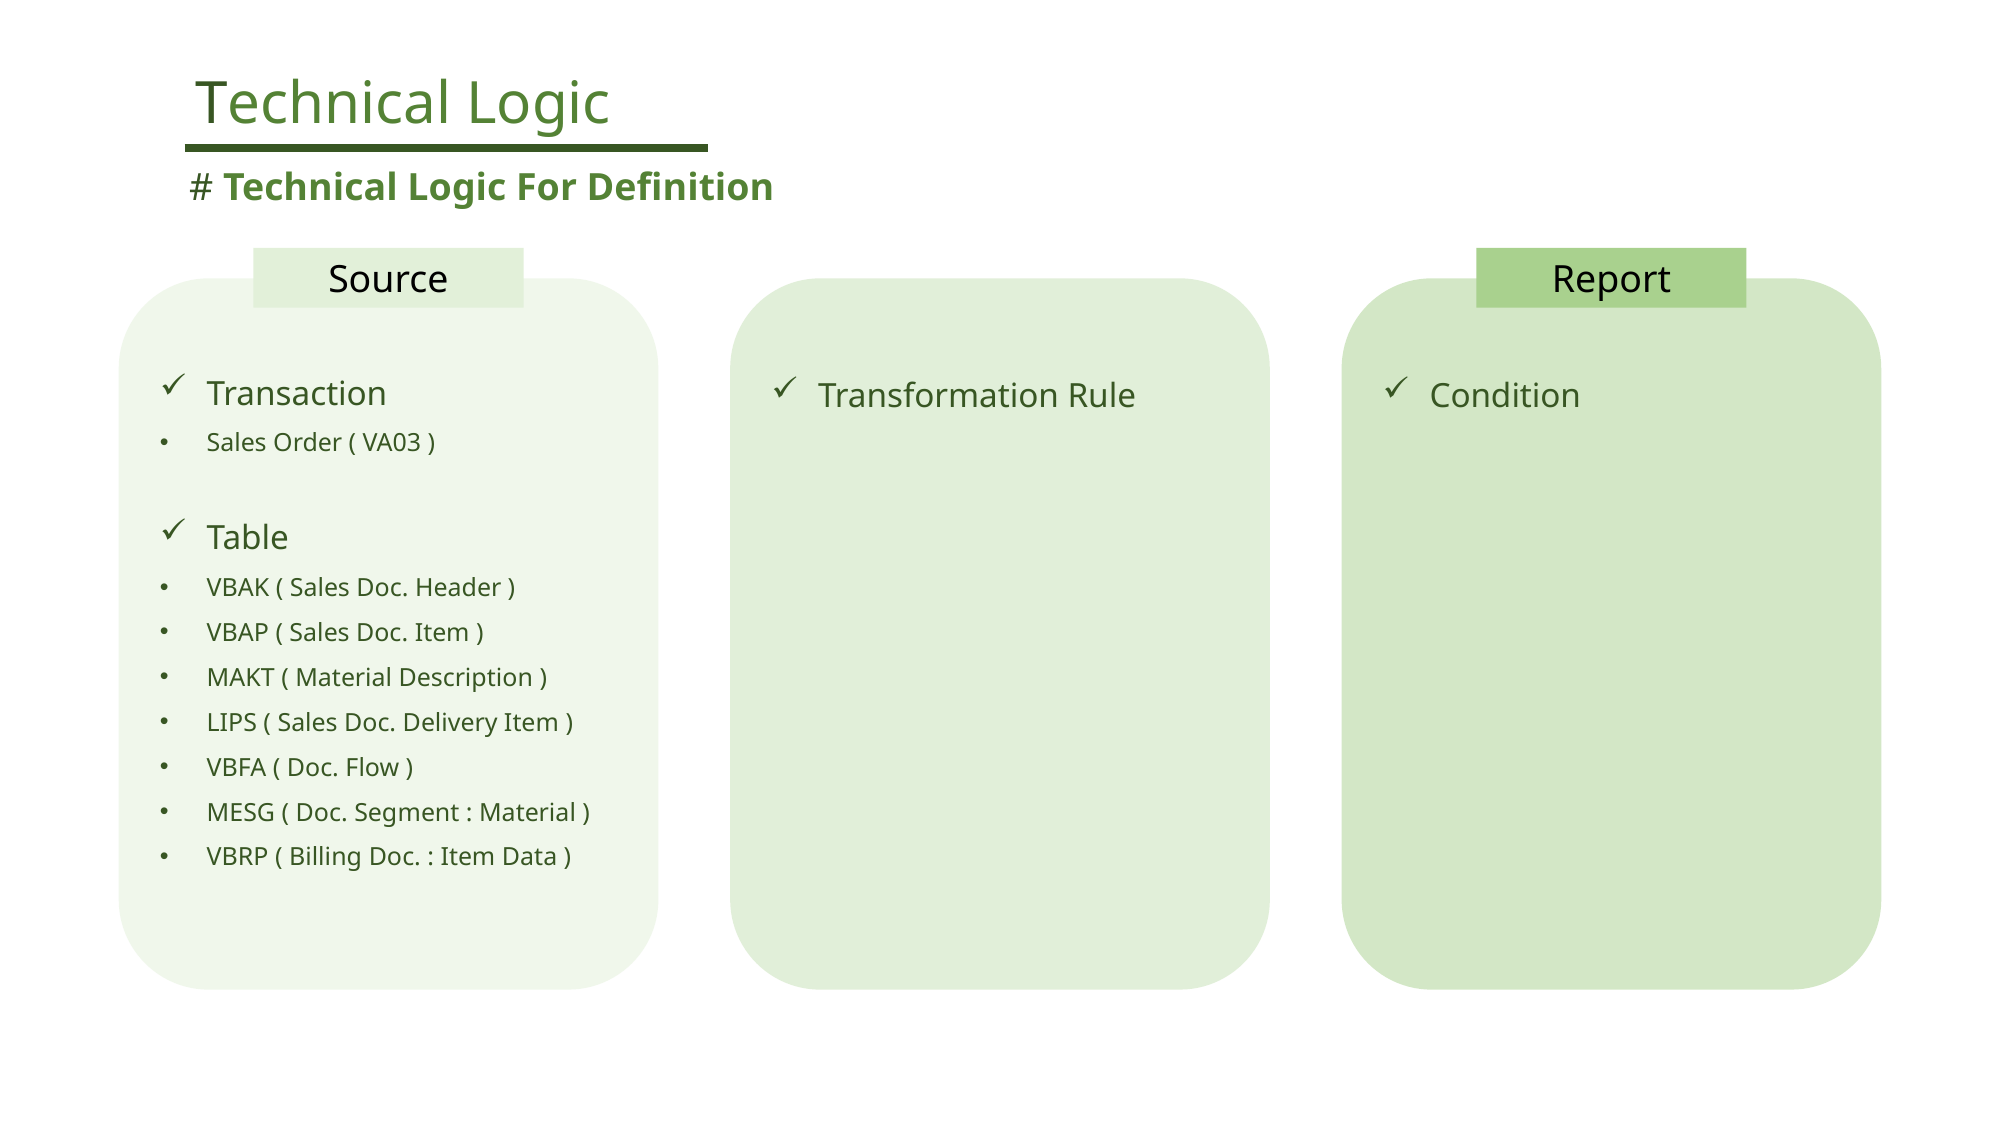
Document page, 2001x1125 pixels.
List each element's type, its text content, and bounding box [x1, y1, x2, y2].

text_box # Technical Logic For Definition [174, 155, 849, 216]
text_box Source [253, 247, 524, 308]
text_box Transformation Rule [730, 278, 1270, 990]
text_box Transaction Sales Order ( VA03 ) Table VBAK ( Sales Doc. Header ) VBAP ( Sales Doc. Item ) MAKT ( Material Description ) LIPS ( Sales Doc. Delivery Item ) VBFA ( Doc. Flow ) MESG ( Doc. Segment : Material ) VBRP ( Billing Doc. : Item Data ) [118, 278, 659, 990]
text_box Condition [1341, 278, 1882, 990]
text_box Report [1476, 247, 1747, 308]
text_box Technical Logic [180, 57, 812, 143]
